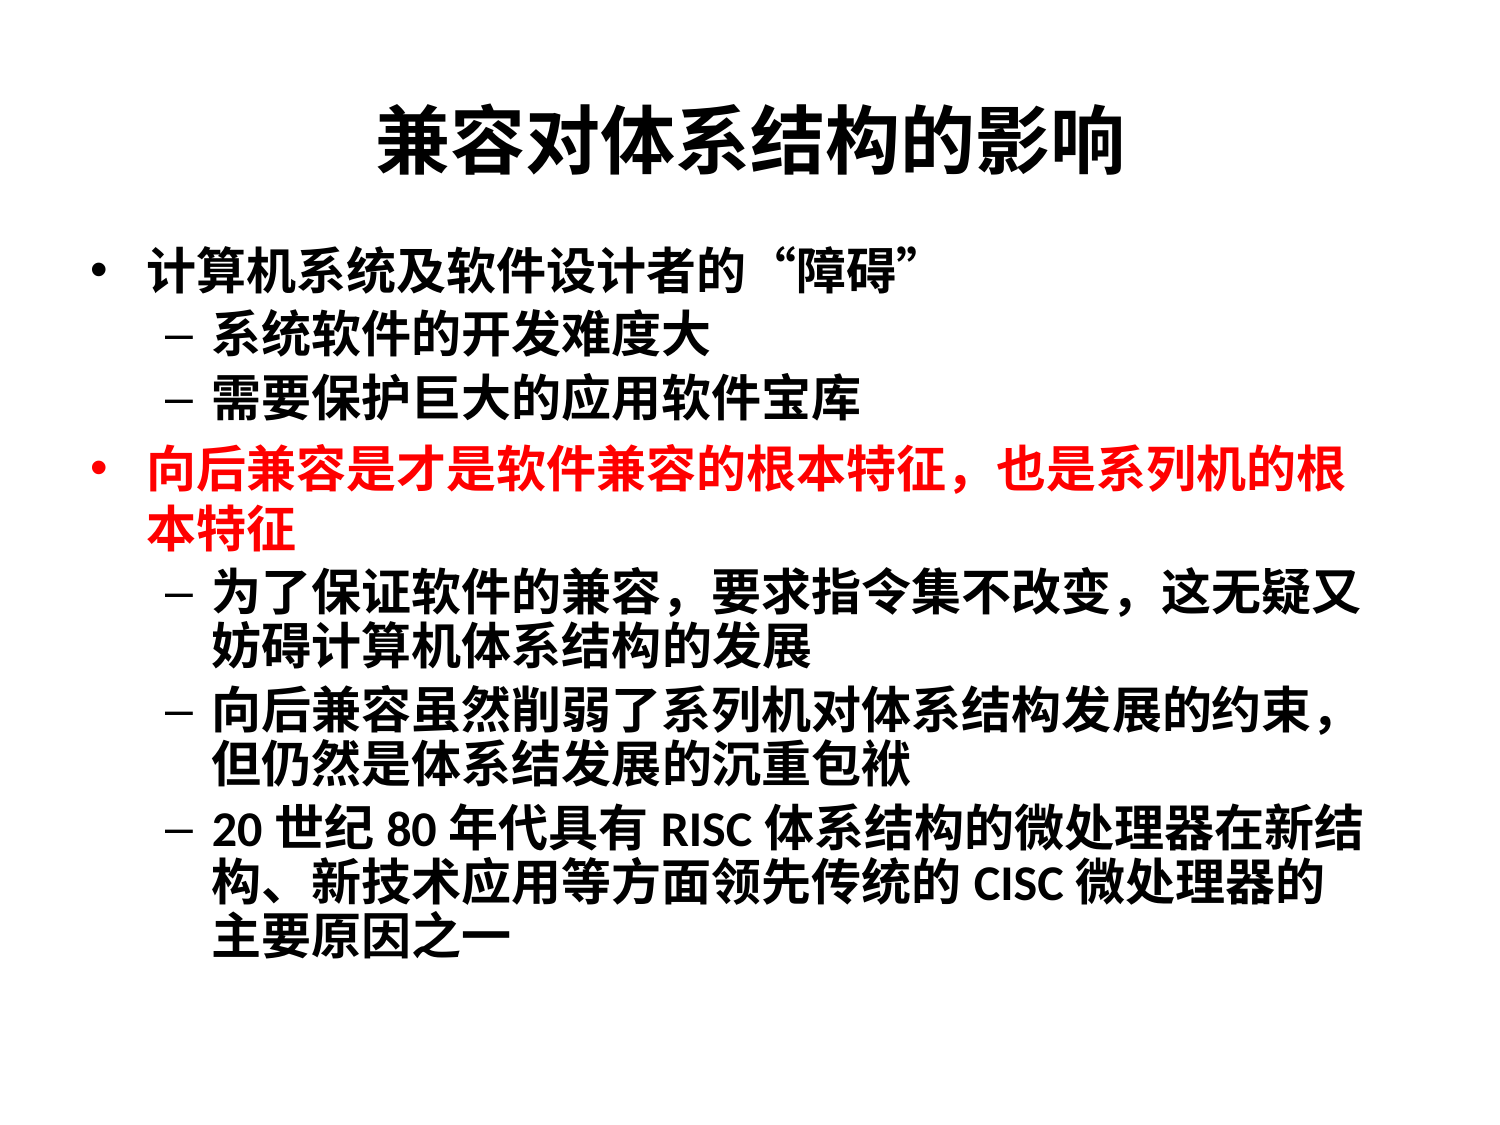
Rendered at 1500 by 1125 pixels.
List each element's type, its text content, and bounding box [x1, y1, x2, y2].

title 兼容对体系结构的影响 [75, 45, 1425, 233]
list 计算机系统及软件设计者的“障碍” 系统软件的开发难度大 需要保护巨大的应用软件宝库 向后兼容是才是软件兼容的根本特征，也是系列机的根本特征 为了保证软件的兼容，要求指令集不改变，这无疑又妨碍计算机体系结构的发展 向后兼容虽然削弱了系列机对体系结构发展的约束，但仍然是体系结发展的沉重包袱 20世纪80年代具有RISC体系结构的微处理器在新结构、新技术应用等方面领先传统的CISC微处理器的主要原因之一 [75, 231, 1388, 1047]
